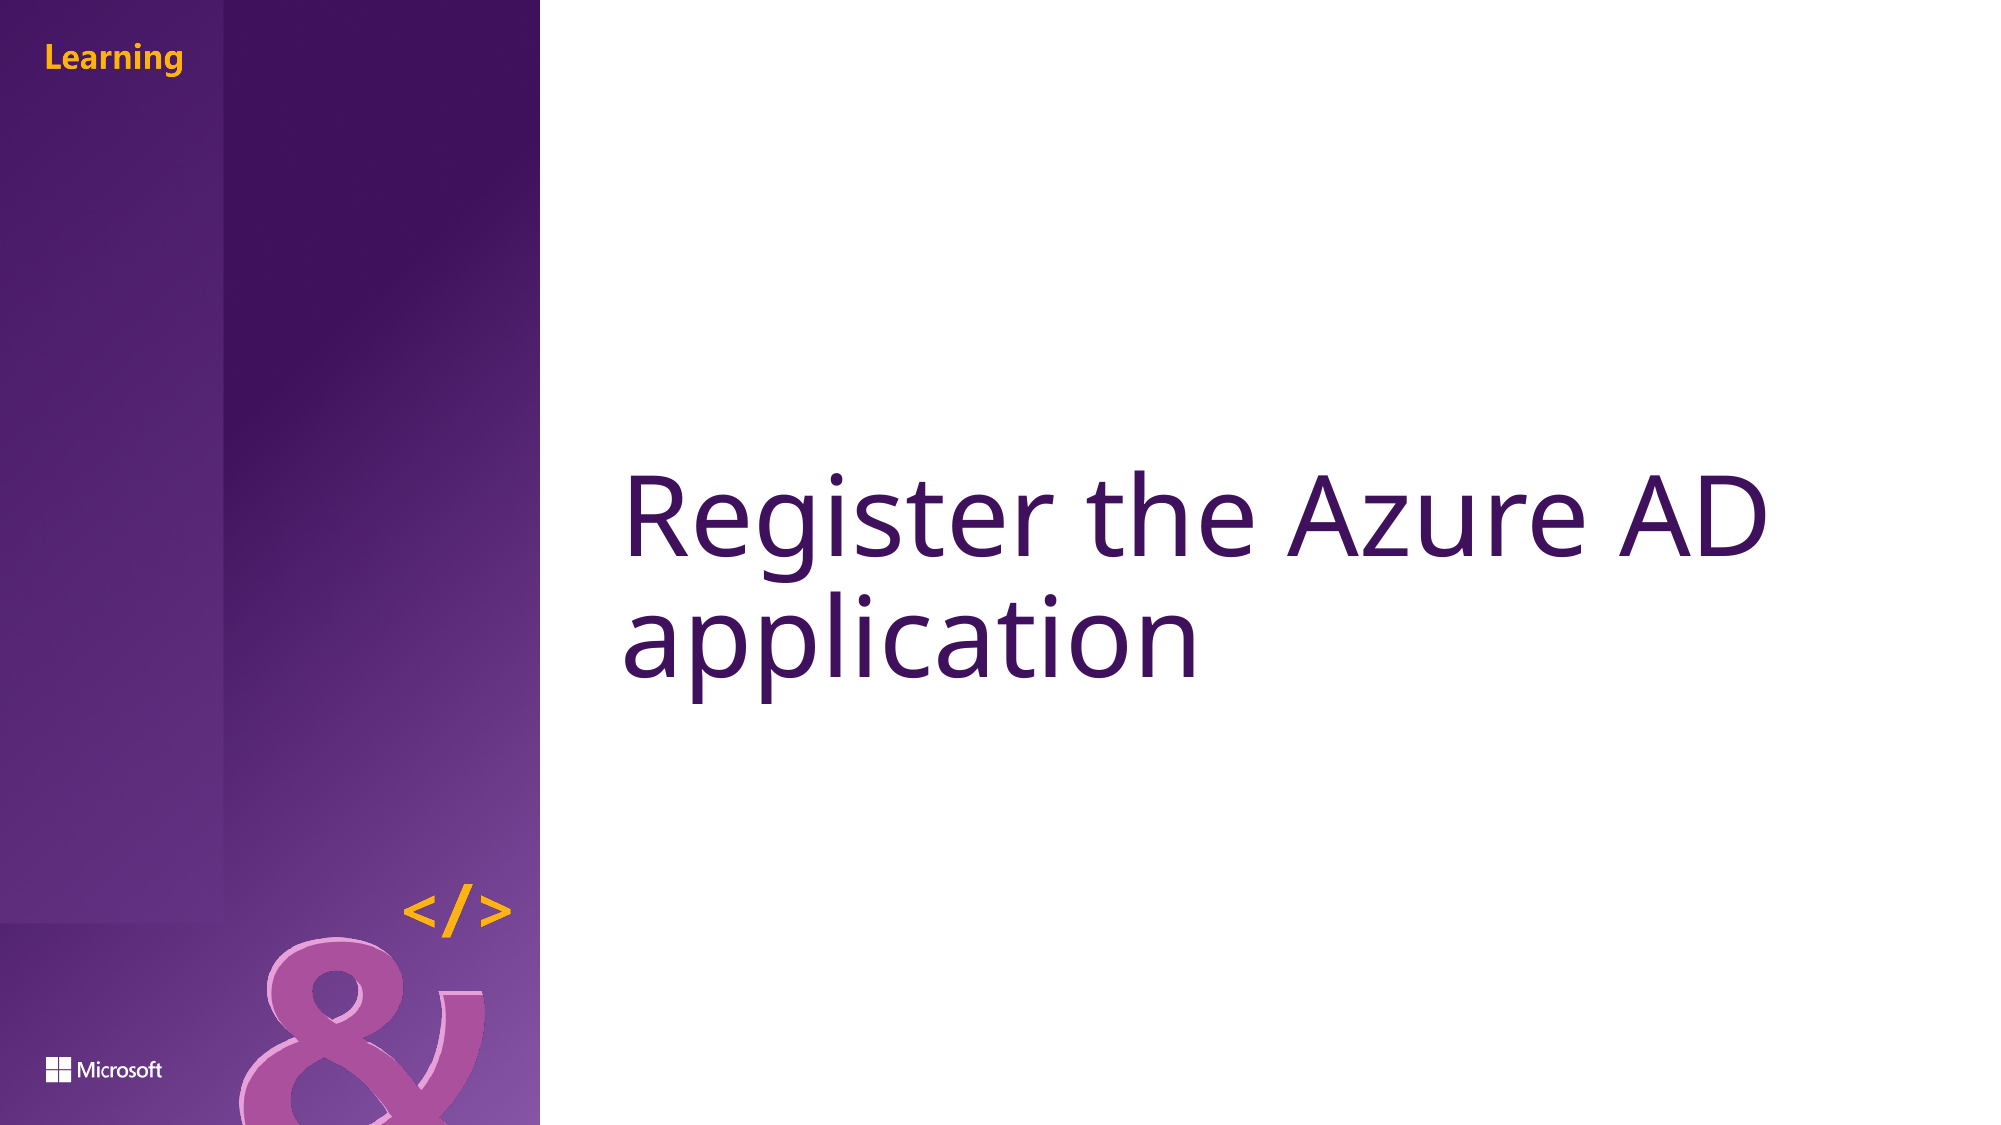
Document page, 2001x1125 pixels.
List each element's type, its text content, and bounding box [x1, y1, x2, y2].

list Register the Azure AD application [605, 451, 1954, 1058]
picture [0, 0, 540, 1125]
